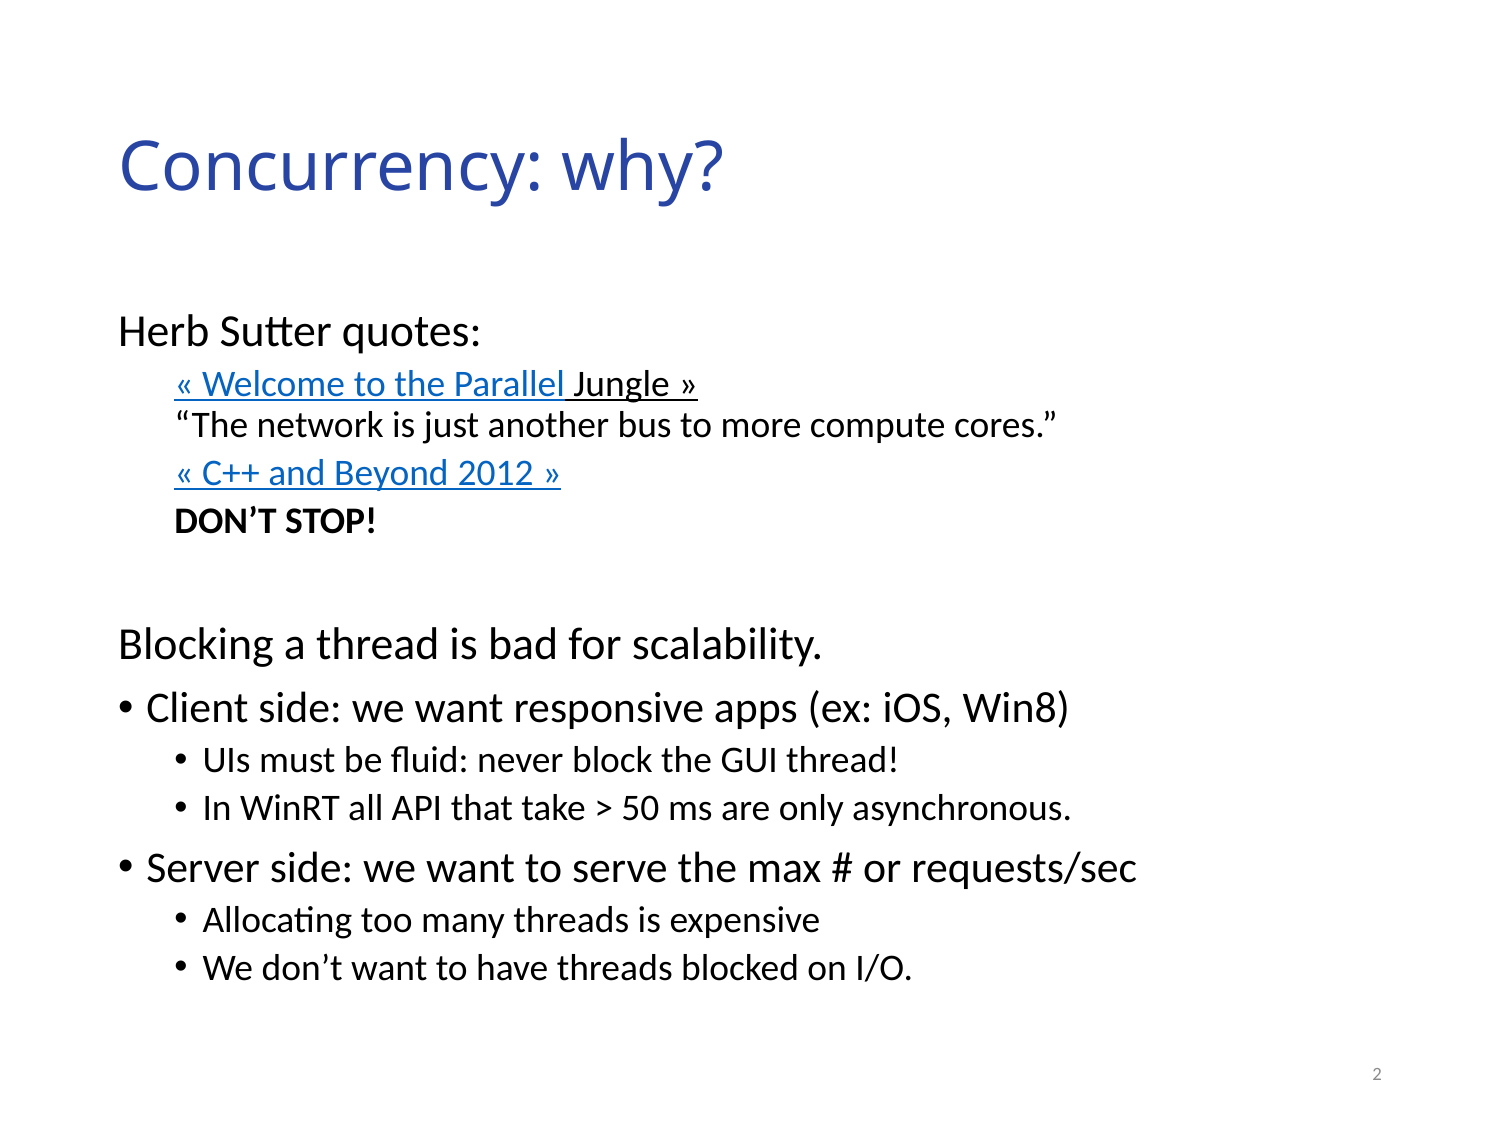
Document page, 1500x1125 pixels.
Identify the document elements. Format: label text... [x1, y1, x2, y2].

slide_number 2 [1059, 1042, 1397, 1103]
list Herb Sutter quotes: « Welcome to the Parallel Jungle » “The network is just another bus to more compute cores.” « C++ and Beyond 2012 » DON’T STOP! Blocking a thread is bad for scalability. Client side: we want responsive apps (ex: iOS, Win8) UIs must be fluid: never block the GUI thread! In WinRT all API that take > 50 ms are only asynchronous. Server side: we want to serve the max # or requests/sec Allocating too many threads is expensive We don’t want to have threads blocked on I/O. [103, 299, 1353, 1014]
title Concurrency: why? [103, 59, 1397, 278]
